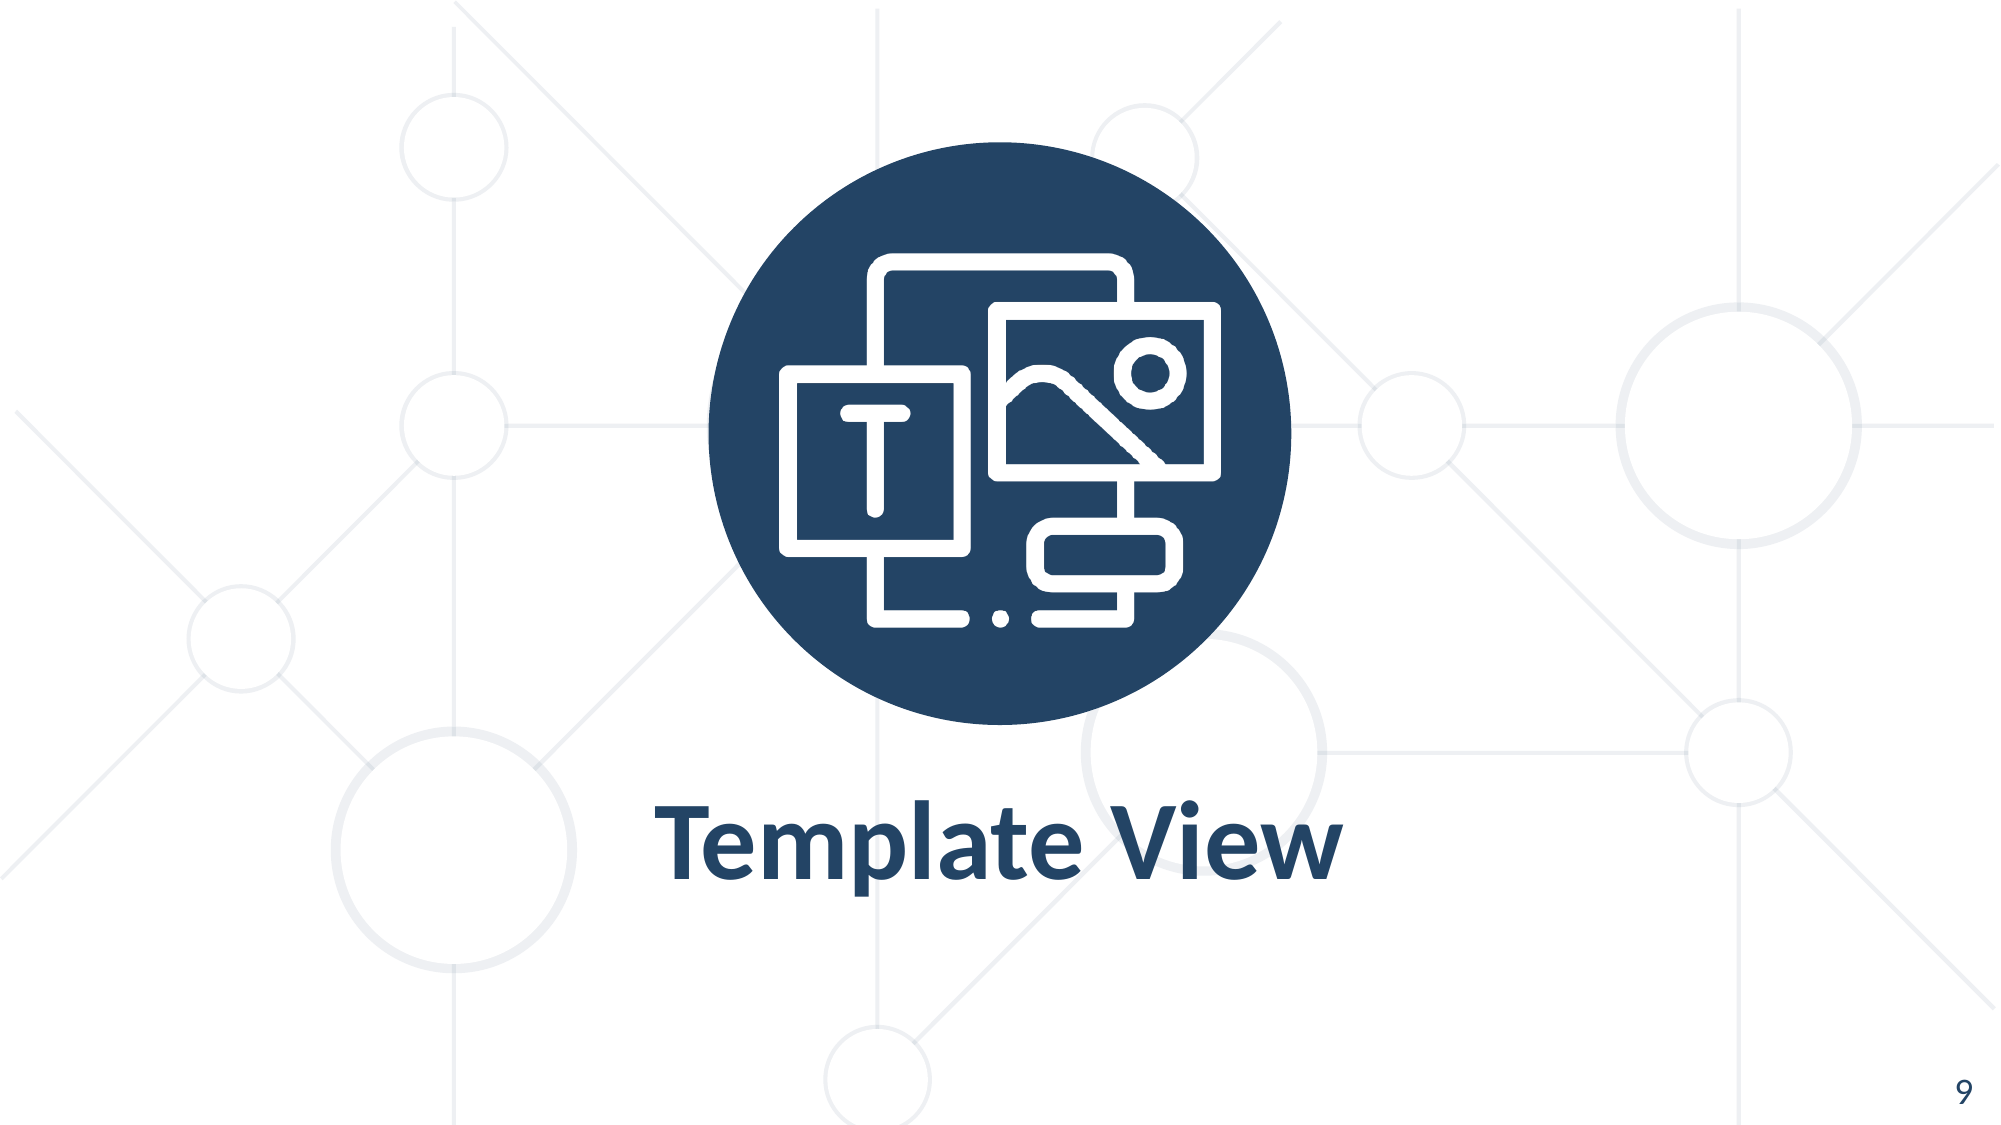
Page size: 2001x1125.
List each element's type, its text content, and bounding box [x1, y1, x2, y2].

title Template View [100, 771, 1900, 898]
slide_number 9 [1939, 1060, 2000, 1109]
picture [779, 218, 1221, 661]
